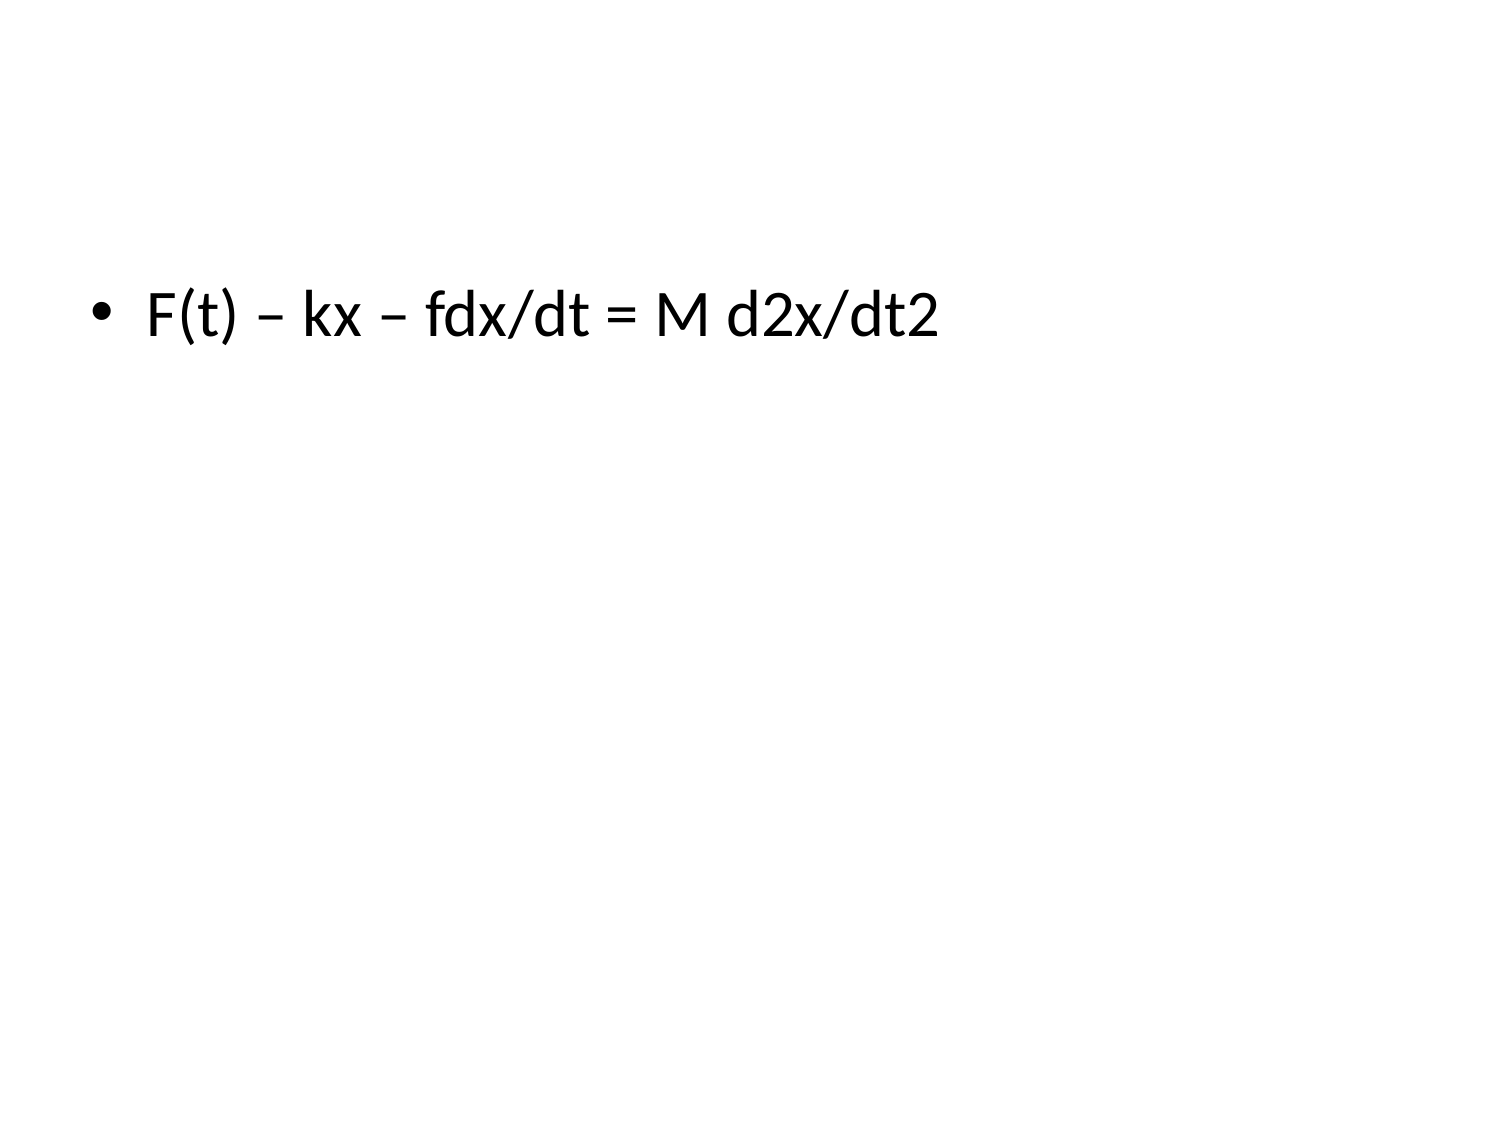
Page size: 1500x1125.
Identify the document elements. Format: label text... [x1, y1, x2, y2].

list F(t) – kx – fdx/dt = M d2x/dt2 [75, 262, 1425, 1005]
